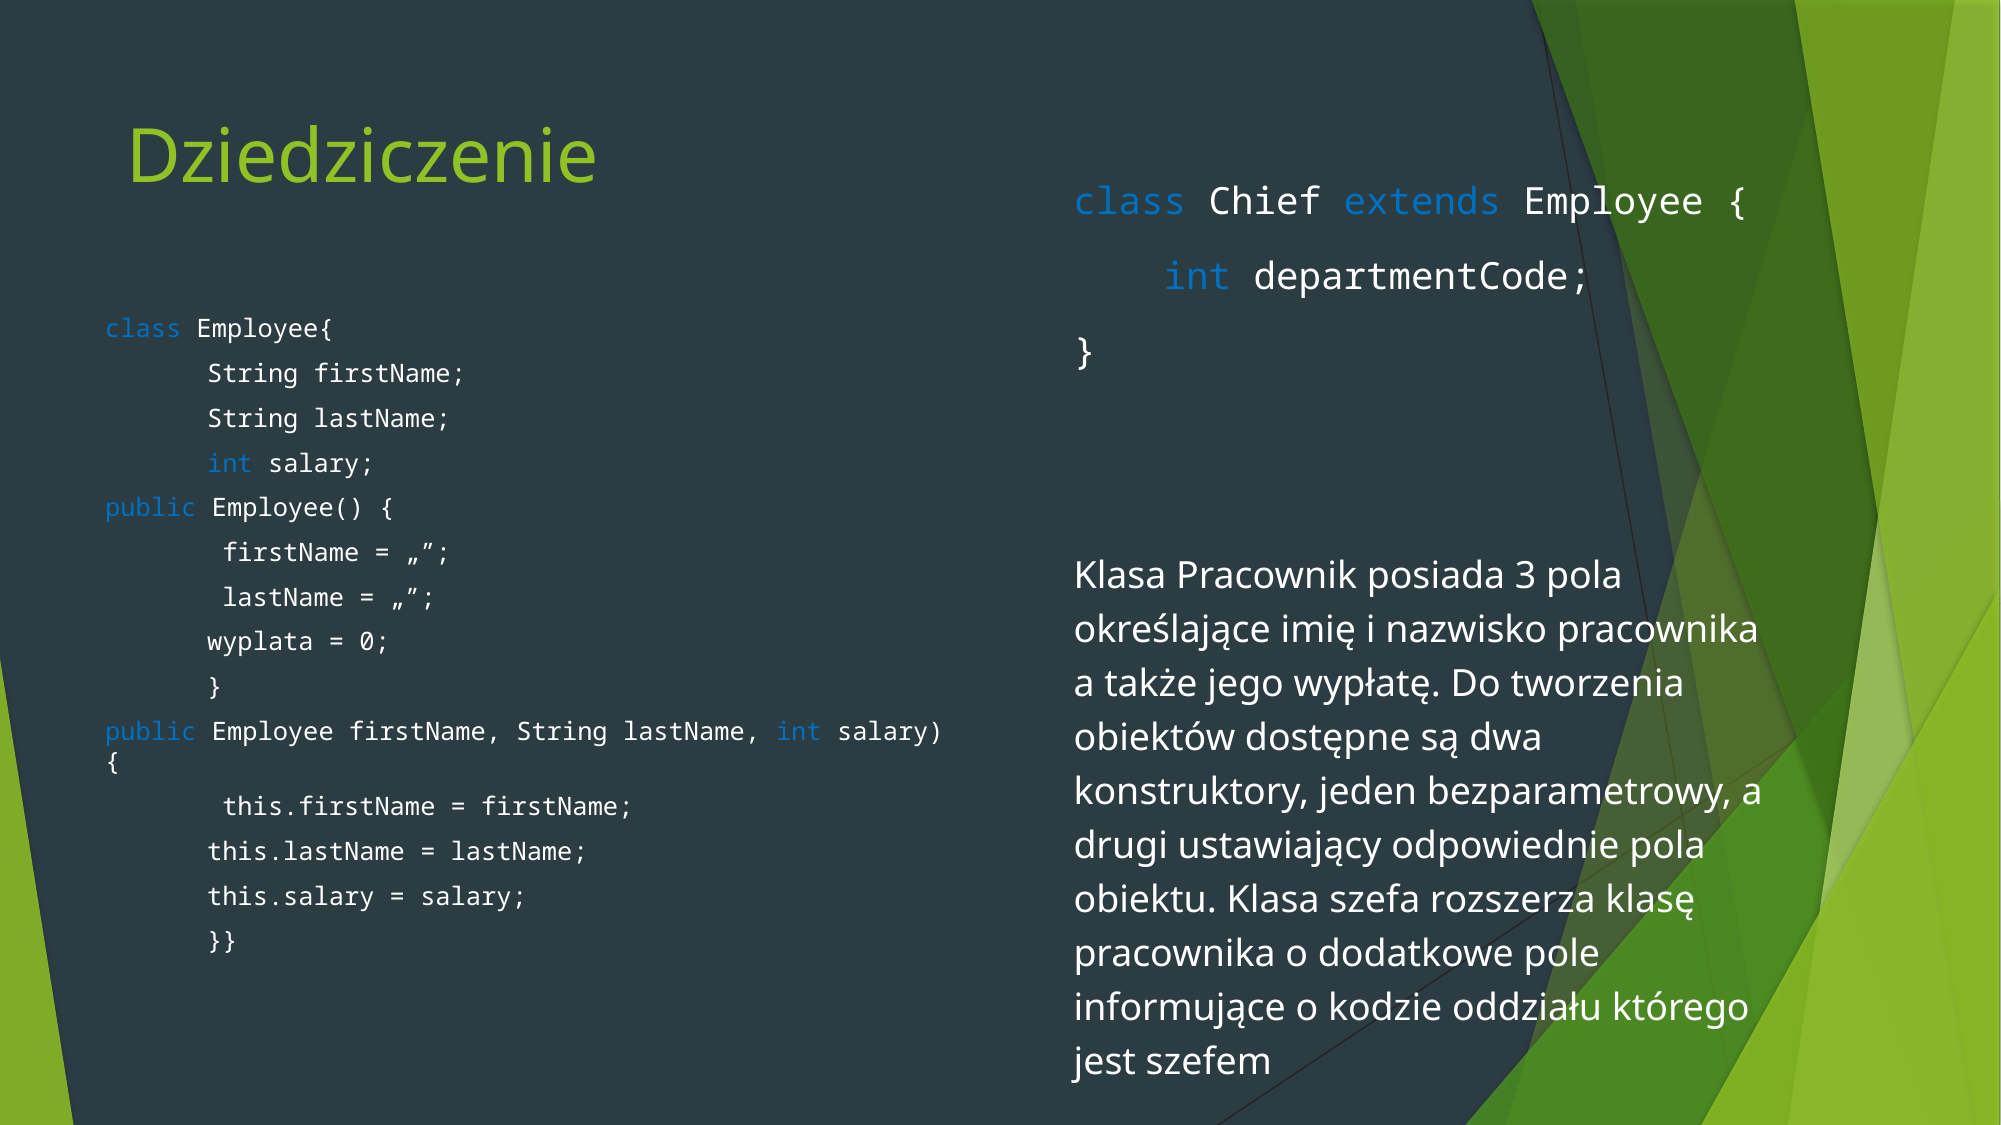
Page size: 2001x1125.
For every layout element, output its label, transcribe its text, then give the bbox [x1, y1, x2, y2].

list class Employee{ String firstName; String lastName; int salary; public Employee() { firstName = „”; lastName = „”; wyplata = 0; } public Employee firstName, String lastName, int salary) { this.firstName = firstName; this.lastName = lastName; this.salary = salary; }} [90, 304, 980, 963]
text_box class Chief extends Employee { int departmentCode; } Klasa Pracownik posiada 3 pola określające imię i nazwisko pracownika a także jego wypłatę. Do tworzenia obiektów dostępne są dwa konstruktory, jeden bezparametrowy, a drugi ustawiający odpowiednie pola obiektu. Klasa szefa rozszerza klasę pracownika o dodatkowe pole informujące o kodzie oddziału którego jest szefem [1058, 160, 1797, 936]
title Dziedziczenie [111, 99, 1522, 317]
